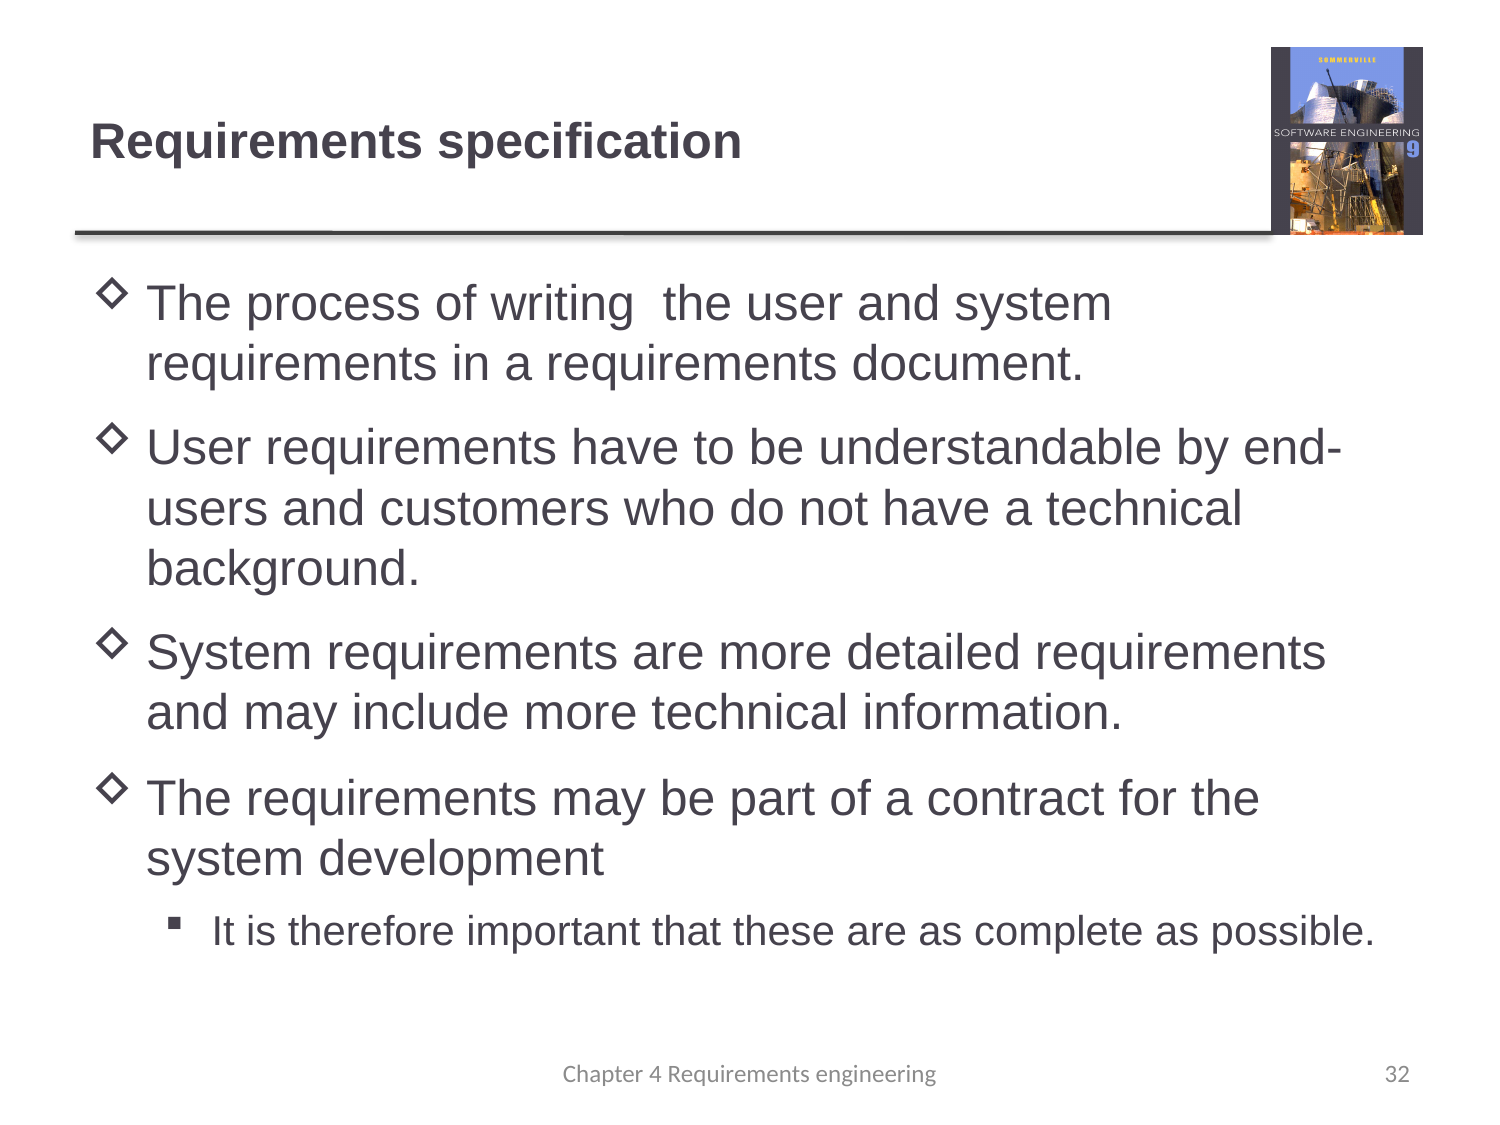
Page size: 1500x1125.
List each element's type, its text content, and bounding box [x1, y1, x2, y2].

title Requirements specification [74, 44, 1272, 233]
slide_number 32 [1074, 1042, 1425, 1103]
footer Chapter 4 Requirements engineering [512, 1042, 988, 1103]
list The process of writing the user and system requirements in a requirements document. User requirements have to be understandable by end-users and customers who do not have a technical background. System requirements are more detailed requirements and may include more technical information. The requirements may be part of a contract for the system development It is therefore important that these are as complete as possible. [75, 262, 1425, 1005]
picture [1272, 47, 1423, 235]
